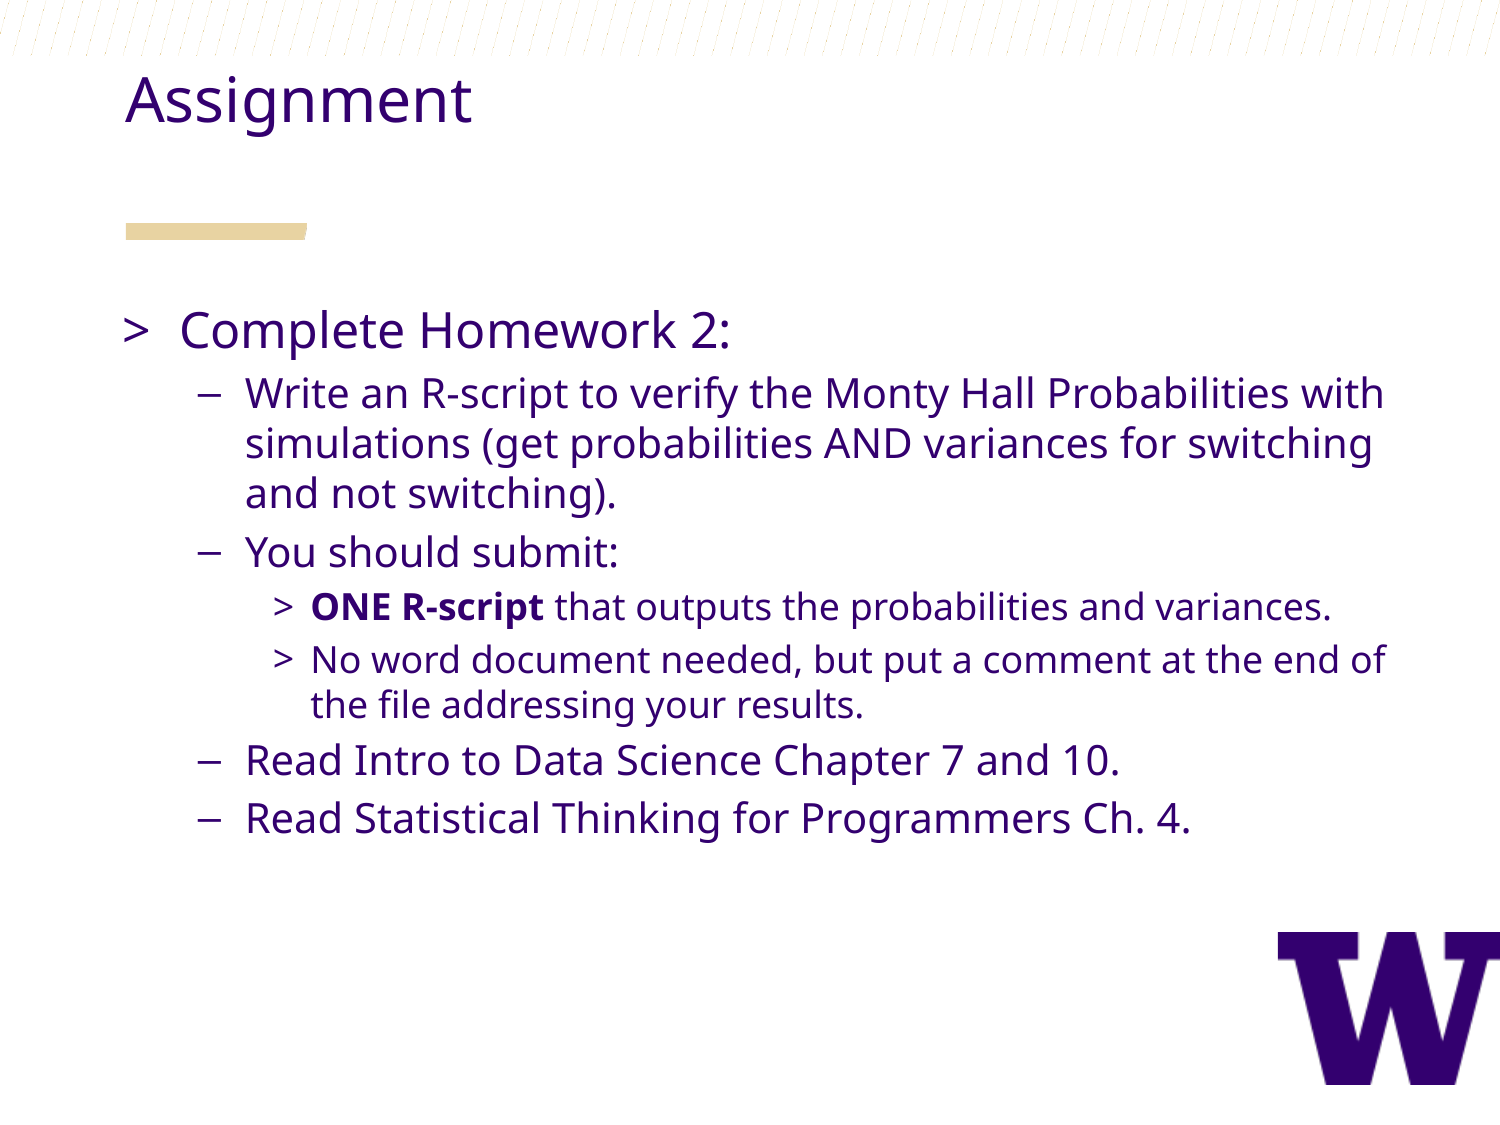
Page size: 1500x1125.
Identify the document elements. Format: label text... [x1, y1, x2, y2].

list Complete Homework 2: Write an R-script to verify the Monty Hall Probabilities with simulations (get probabilities AND variances for switching and not switching). You should submit: ONE R-script that outputs the probabilities and variances. No word document needed, but put a comment at the end of the file addressing your results. Read Intro to Data Science Chapter 7 and 10. Read Statistical Thinking for Programmers Ch. 4. [108, 291, 1453, 1013]
list Assignment [110, 60, 1453, 224]
picture [0, 0, 1500, 56]
